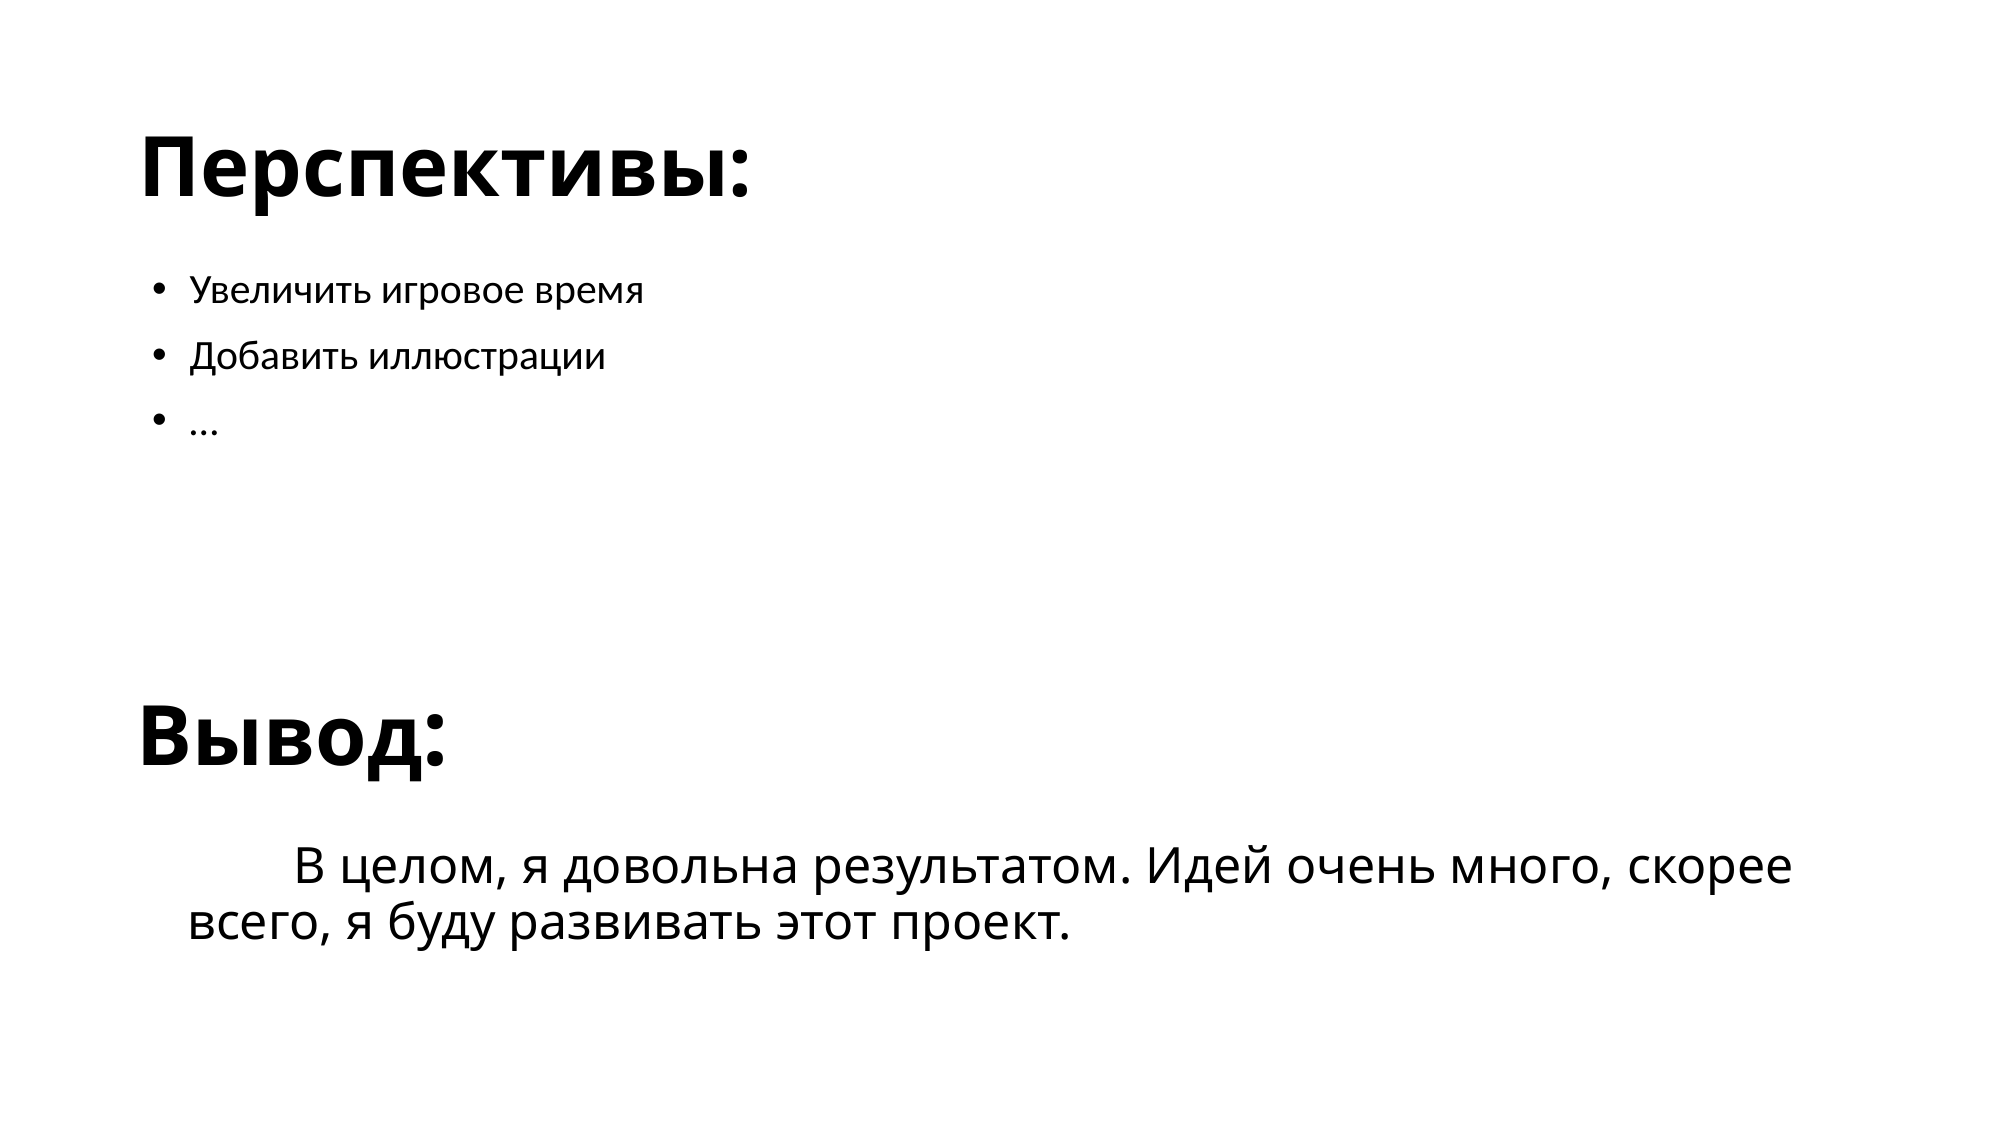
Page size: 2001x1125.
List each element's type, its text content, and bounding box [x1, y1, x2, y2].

text_box Увеличить игровое время Добавить иллюстрации … [137, 260, 1883, 493]
text_box Вывод: [121, 627, 1847, 845]
text_box Перспективы: [123, 61, 924, 279]
text_box В целом, я довольна результатом. Идей очень много, скорее всего, я буду развивать этот проект. [172, 783, 1841, 1001]
